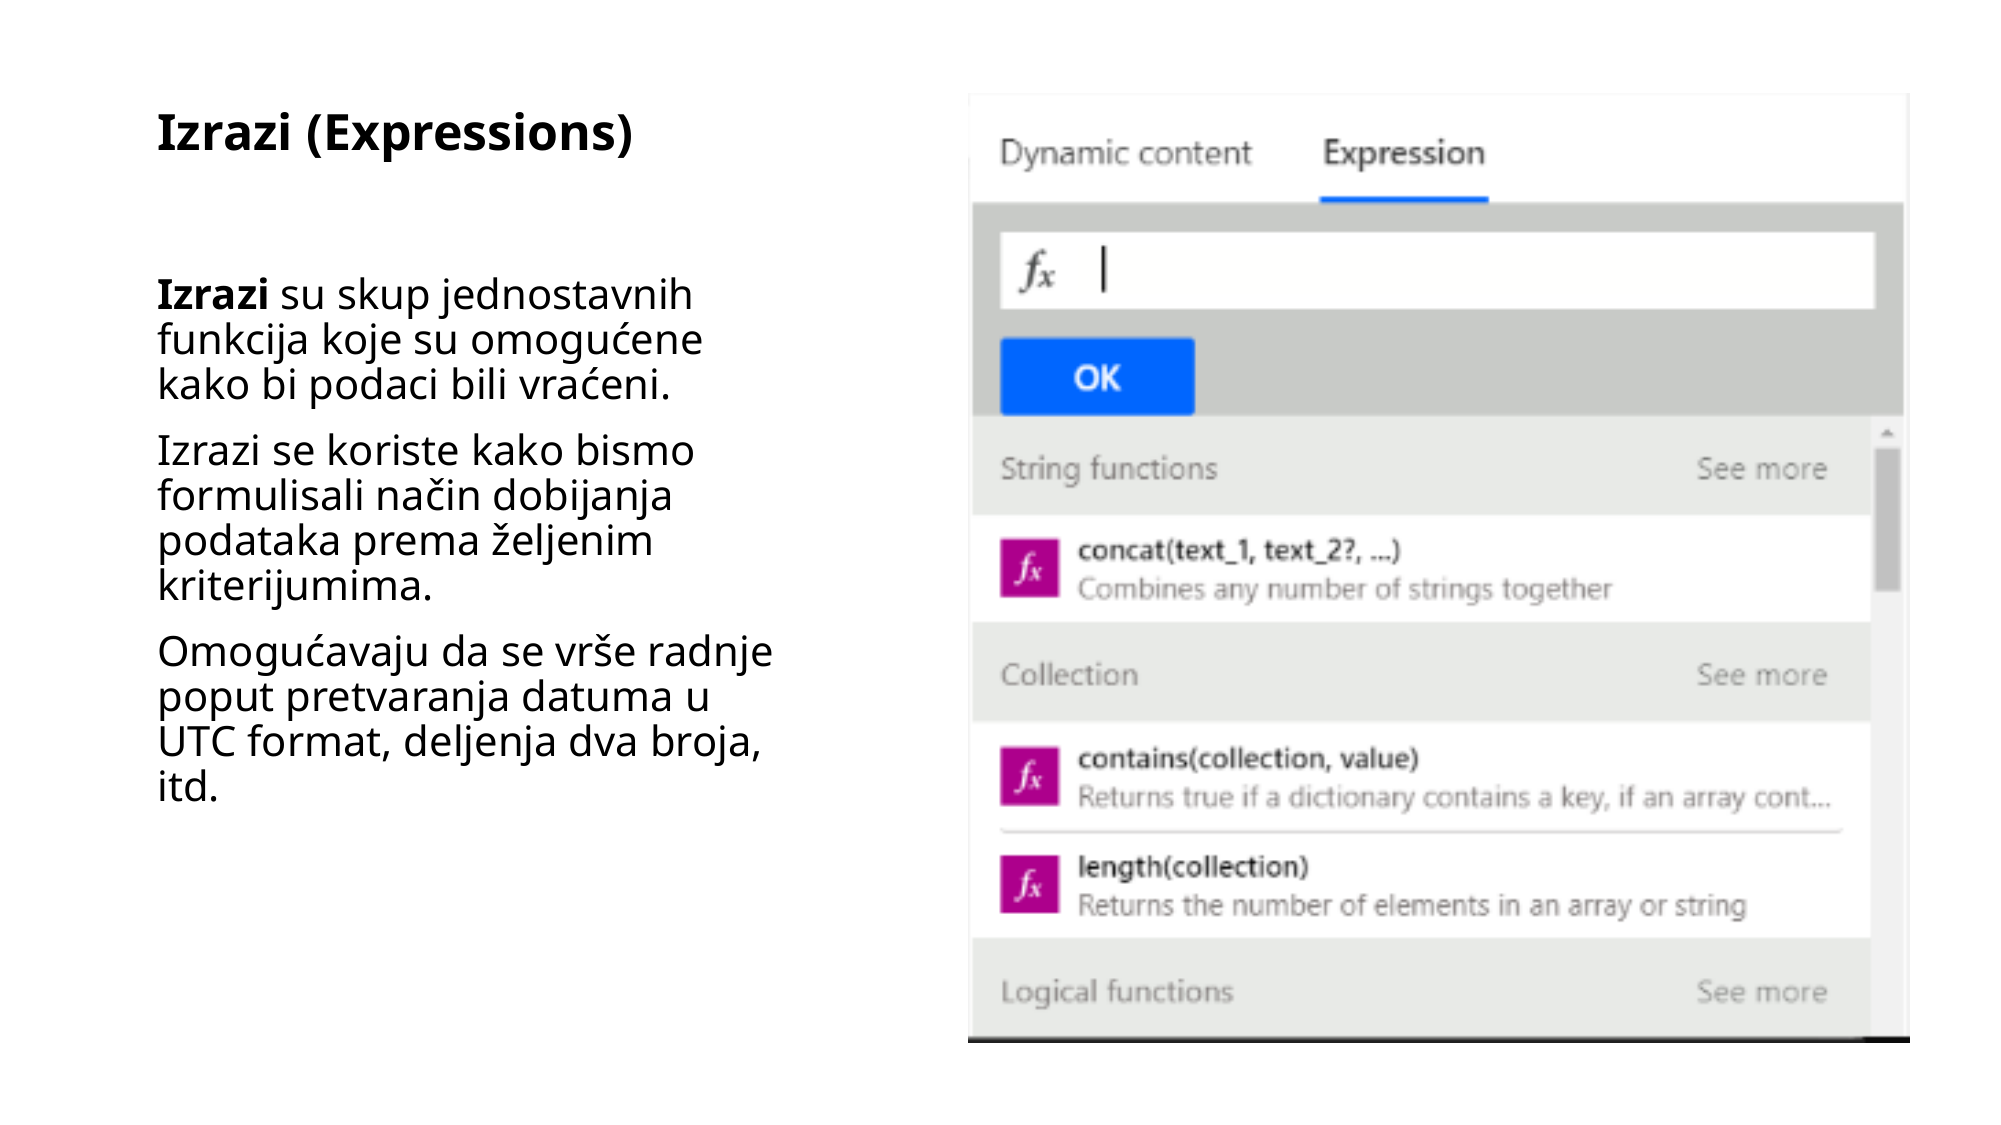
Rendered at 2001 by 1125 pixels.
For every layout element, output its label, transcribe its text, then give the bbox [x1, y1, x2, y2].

picture [968, 93, 1910, 1043]
subtitle Izrazi su skup jednostavnih funkcija koje su omogućene kako bi podaci bili vraćeni. Izrazi se koriste kako bismo formulisali način dobijanja podataka prema željenim kriterijumima. Omogućavaju da se vrše radnje poput pretvaranja datuma u UTC format, deljenja dva broja, itd. [142, 266, 807, 1066]
title Izrazi (Expressions) [142, 93, 807, 169]
